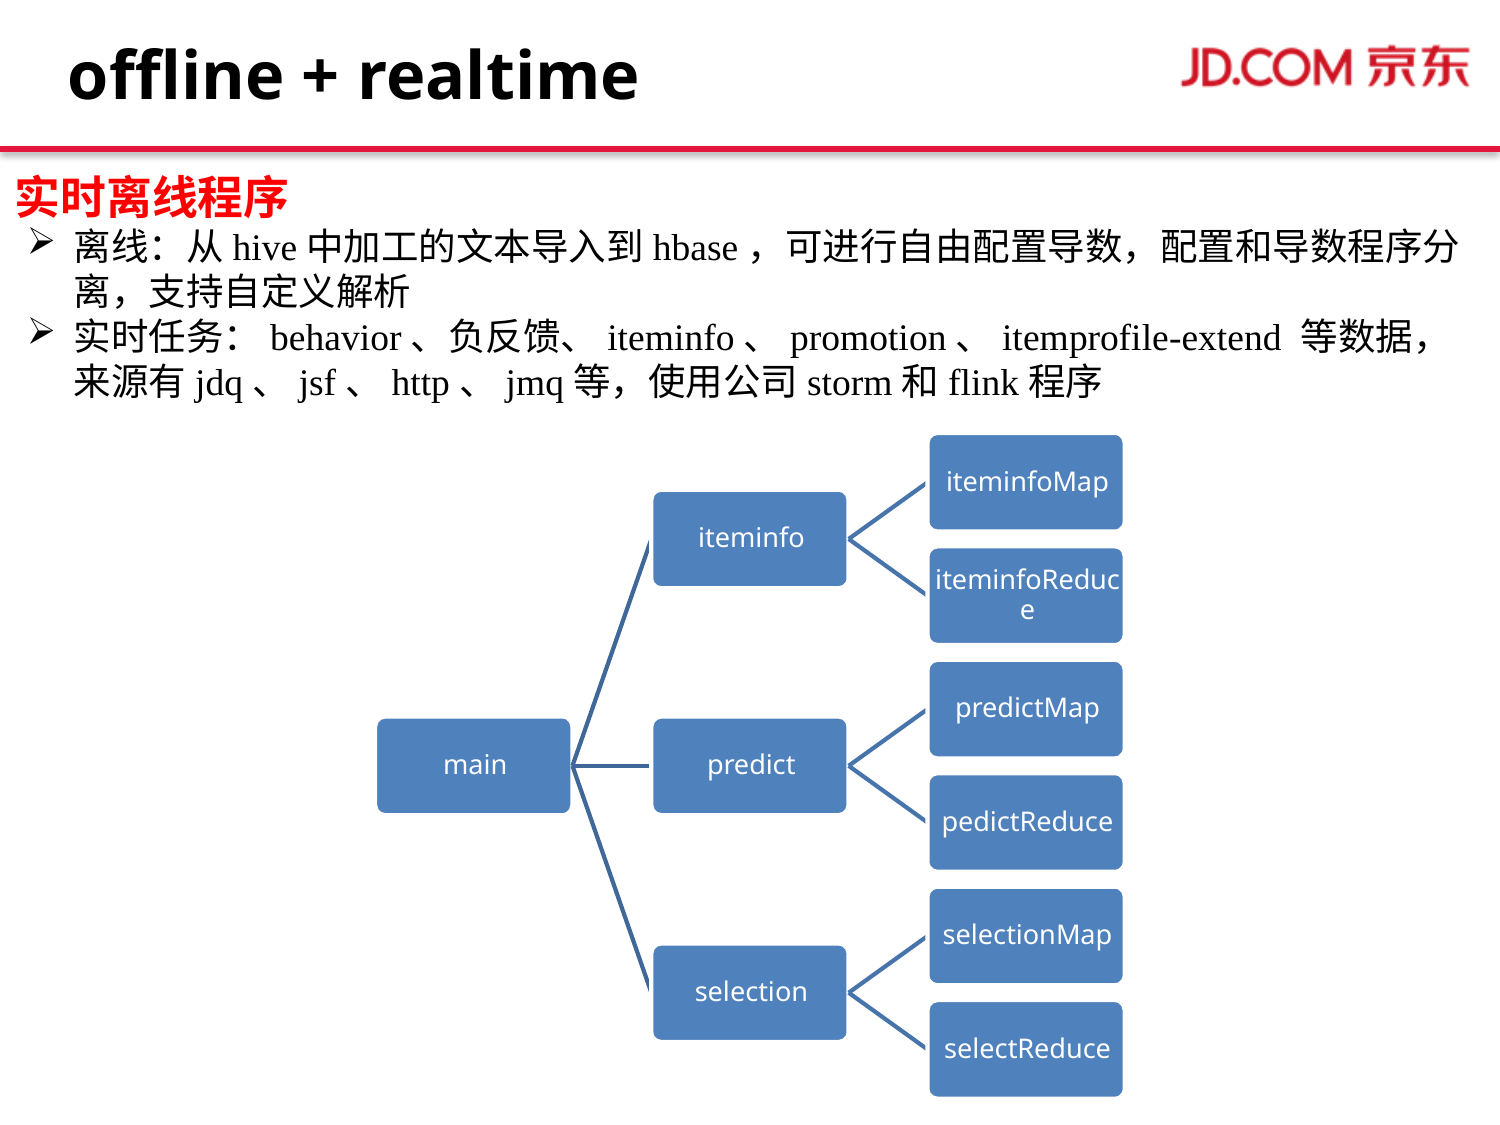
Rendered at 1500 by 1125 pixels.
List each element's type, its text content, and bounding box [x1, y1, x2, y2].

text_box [249, 432, 1251, 1100]
title offline + realtime [53, 10, 1472, 135]
text_box 实时离线程序 离线：从hive中加工的文本导入到hbase，可进行自由配置导数，配置和导数程序分离，支持自定义解析 实时任务：behavior、负反馈、iteminfo、promotion、itemprofile-extend 等数据，来源有jdq、jsf、http、jmq等，使用公司storm和flink程序 [0, 160, 1497, 411]
